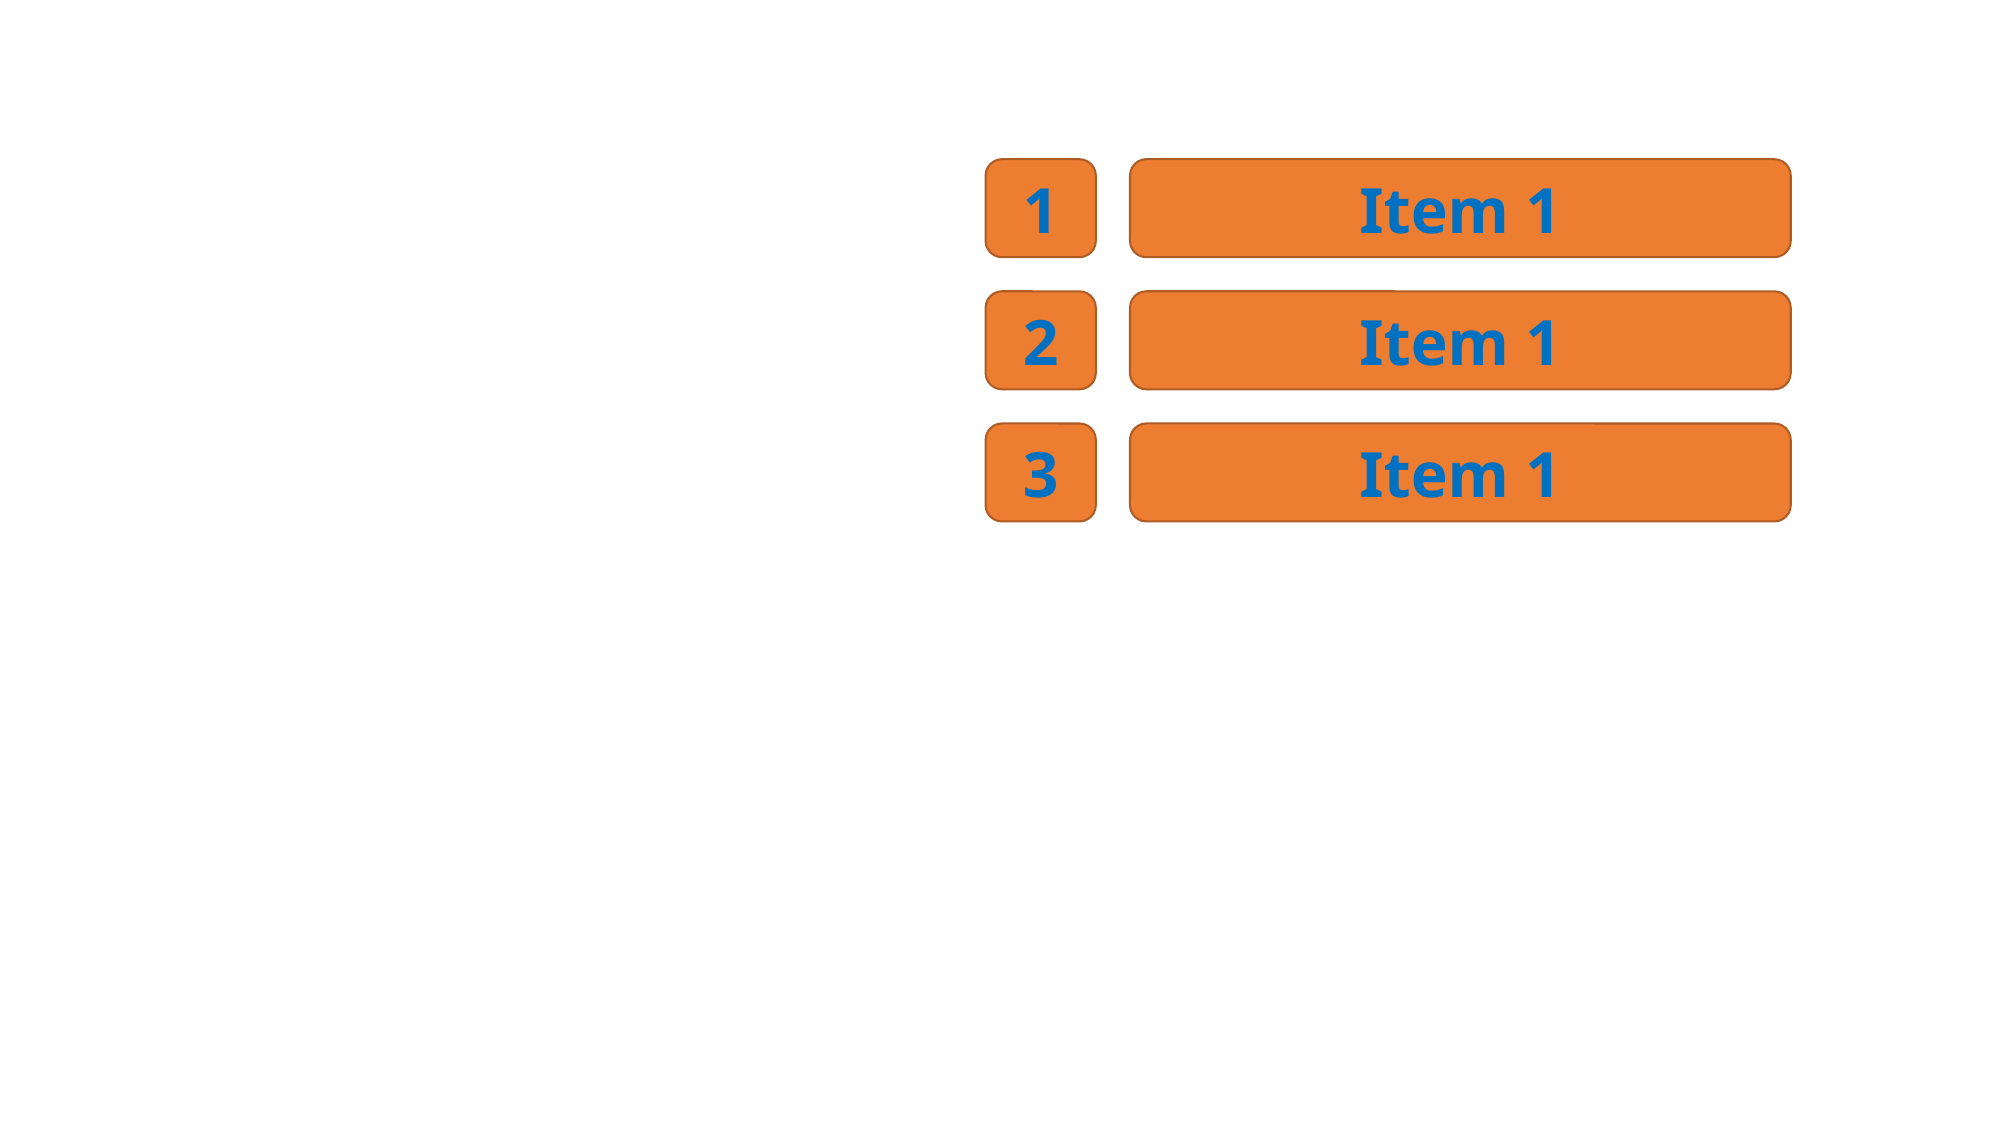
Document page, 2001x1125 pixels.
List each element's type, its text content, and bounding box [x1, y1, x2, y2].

text_box Item 1 [1128, 422, 1792, 523]
text_box 1 [984, 158, 1097, 259]
text_box Item 1 [1128, 158, 1792, 259]
text_box 3 [984, 422, 1097, 523]
text_box Item 1 [1128, 290, 1792, 391]
text_box 2 [984, 290, 1097, 391]
